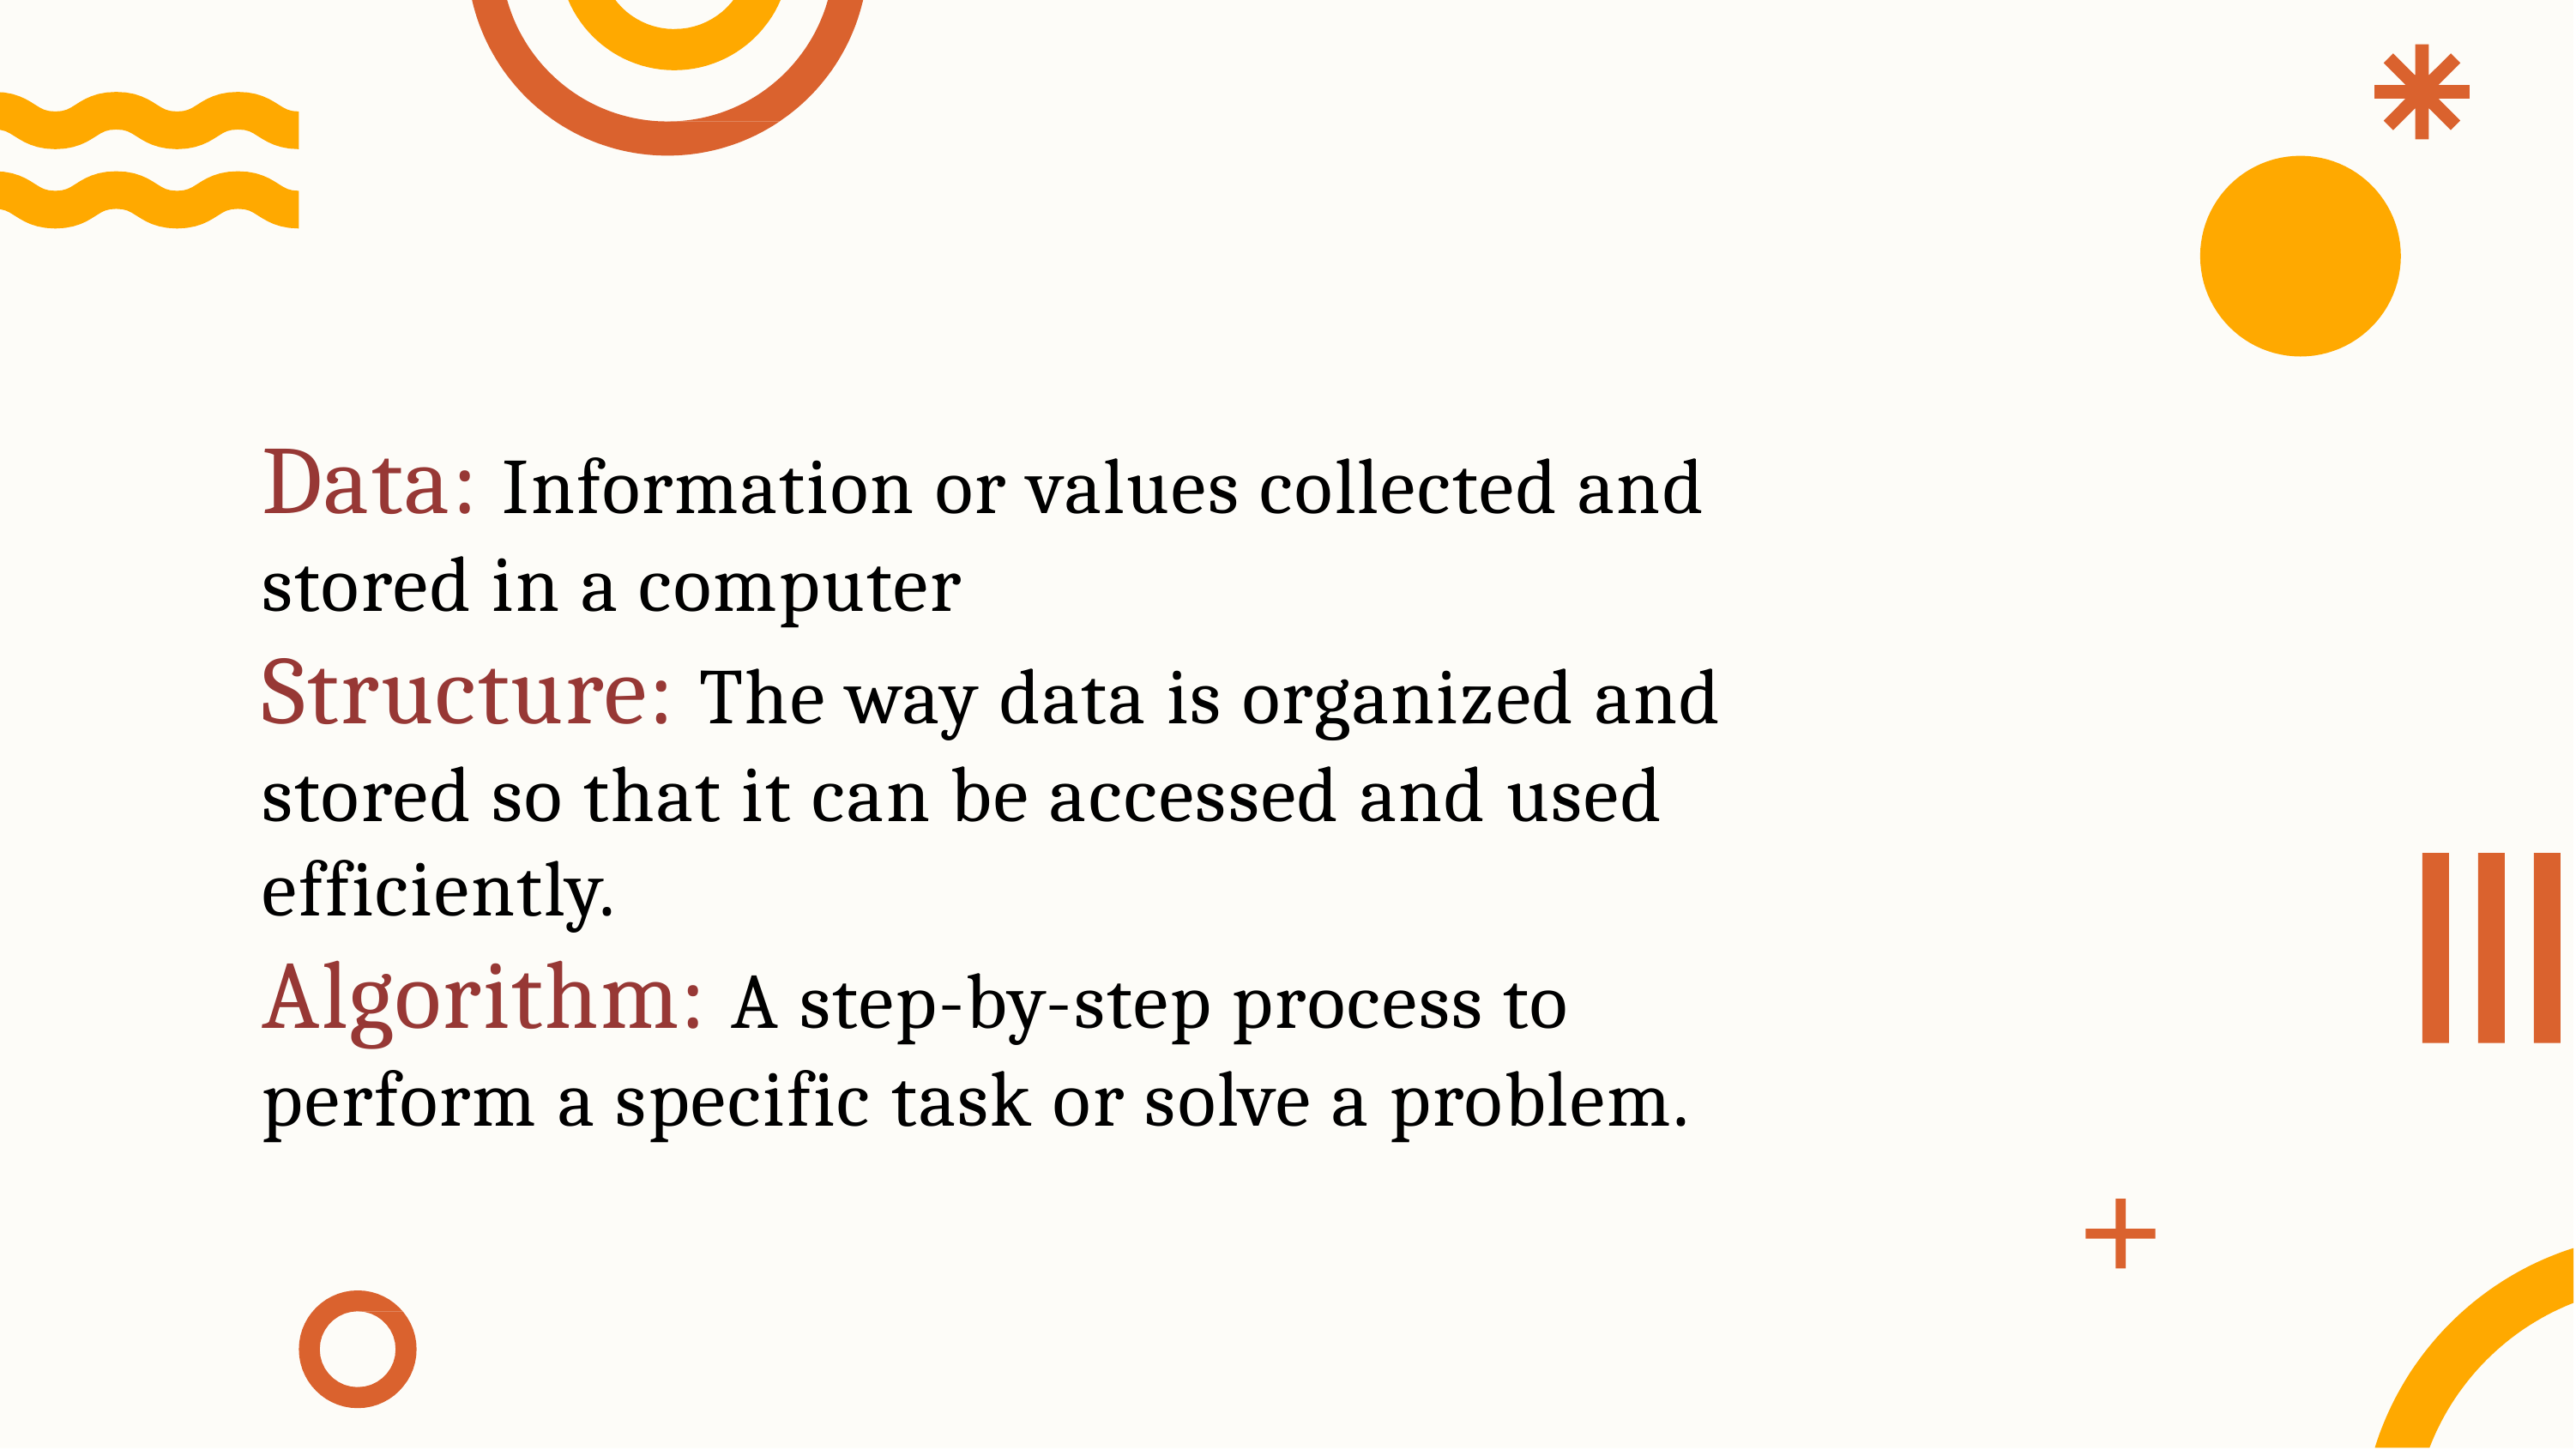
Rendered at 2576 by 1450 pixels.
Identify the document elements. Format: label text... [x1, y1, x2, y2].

title Data: Information or values collected and stored in a computer Structure: The way data is organized and stored so that it can be accessed and used efficiently. Algorithm: A step-by-step process to perform a specific task or solve a problem. [260, 415, 1815, 1142]
